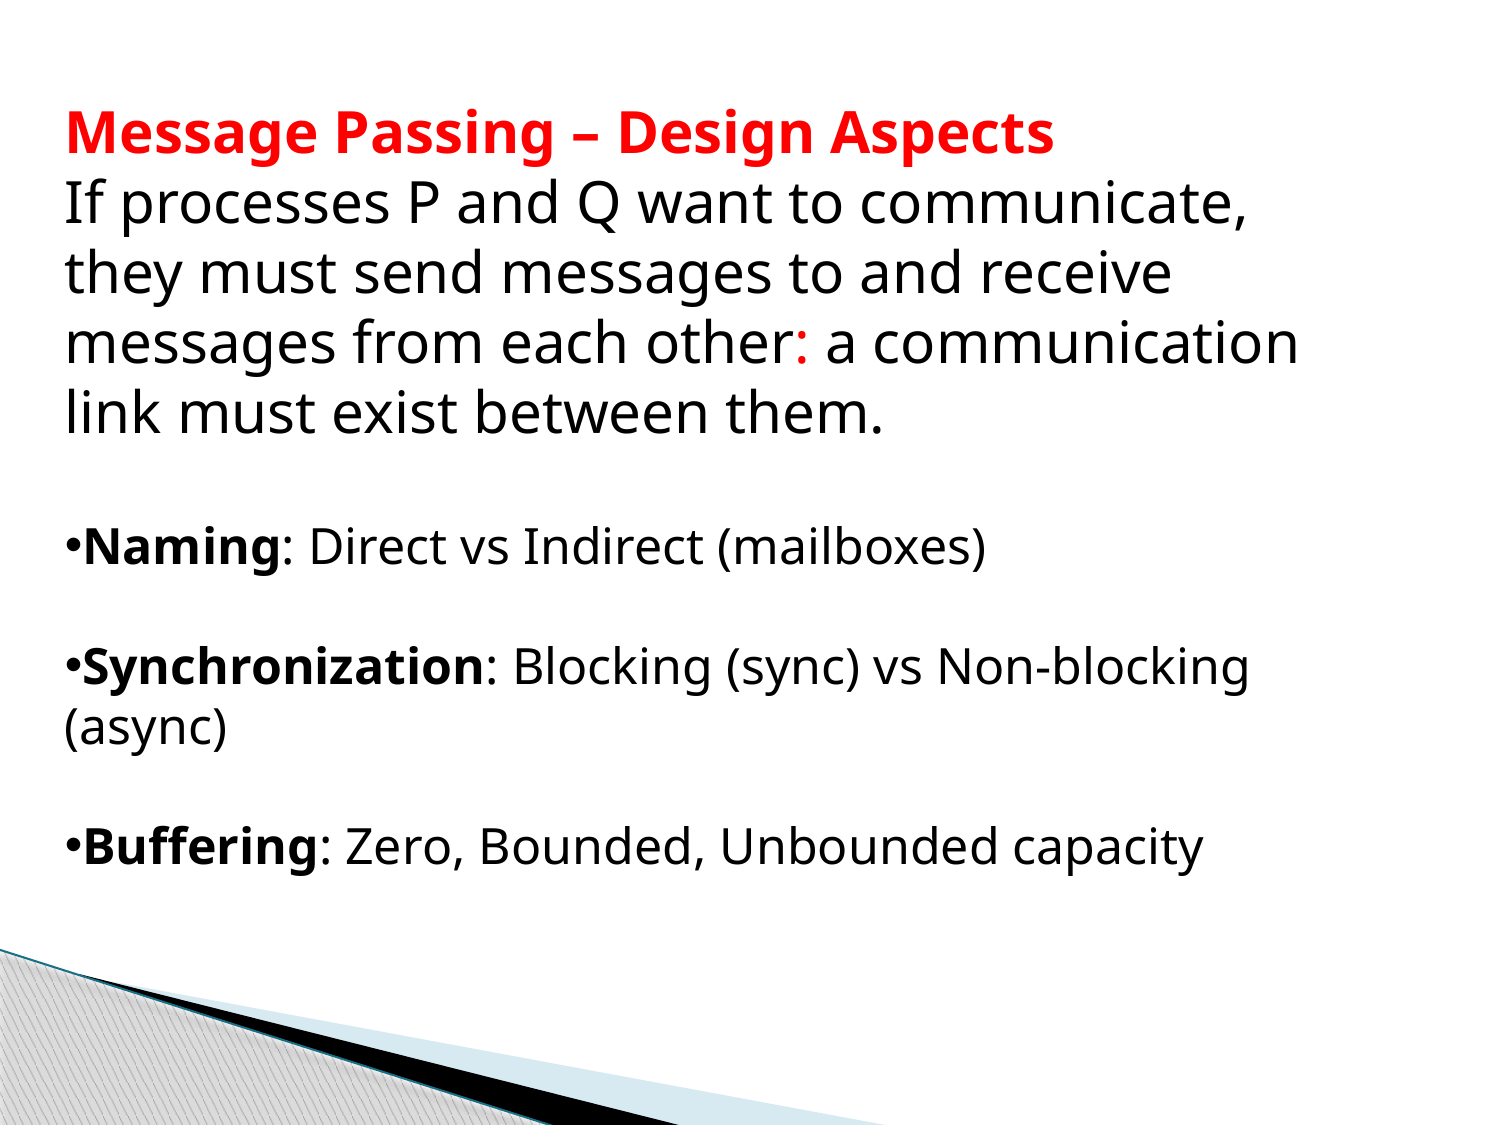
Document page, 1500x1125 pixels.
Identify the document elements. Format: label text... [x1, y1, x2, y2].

text_box Message Passing – Design Aspects If processes P and Q want to communicate, they must send messages to and receive messages from each other: a communication link must exist between them. Naming: Direct vs Indirect (mailboxes) Synchronization: Blocking (sync) vs Non-blocking (async) Buffering: Zero, Bounded, Unbounded capacity [49, 87, 1388, 883]
